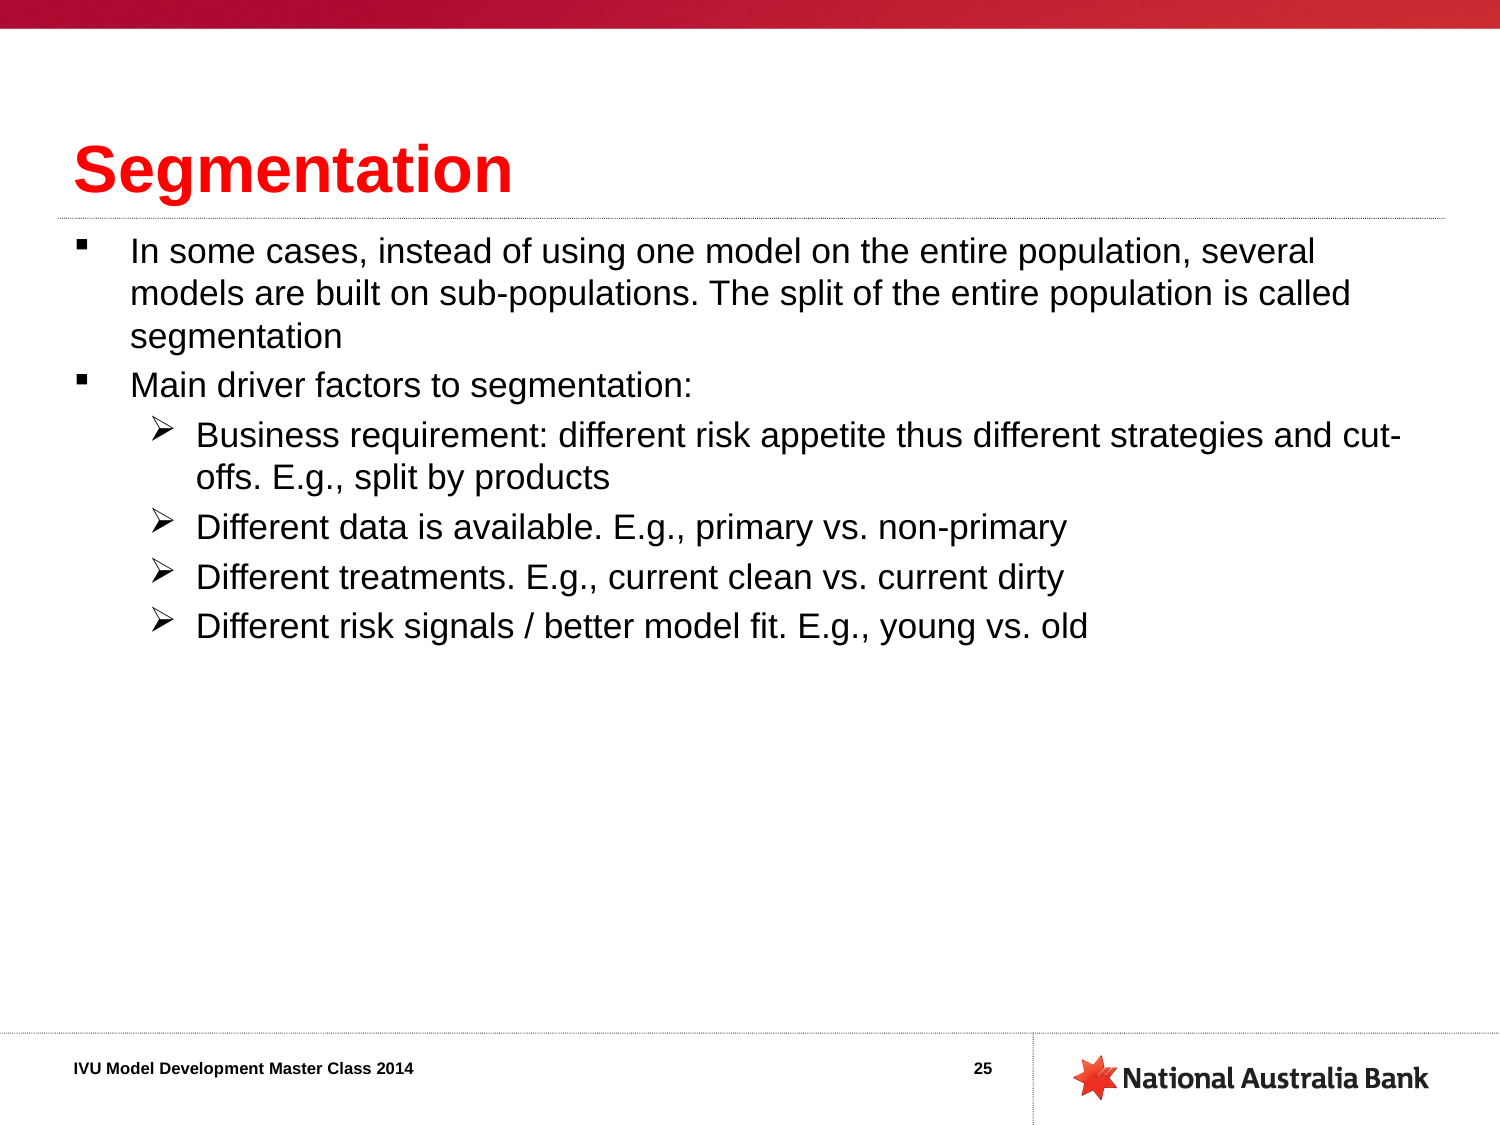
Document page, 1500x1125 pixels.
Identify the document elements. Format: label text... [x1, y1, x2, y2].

list In some cases, instead of using one model on the entire population, several models are built on sub-populations. The split of the entire population is called segmentation Main driver factors to segmentation: Business requirement: different risk appetite thus different strategies and cut-offs. E.g., split by products Different data is available. E.g., primary vs. non-primary Different treatments. E.g., current clean vs. current dirty Different risk signals / better model fit. E.g., young vs. old [58, 220, 1447, 670]
slide_number 25 [826, 1050, 1008, 1110]
picture [0, 0, 1500, 1125]
title Segmentation [58, 58, 1447, 214]
